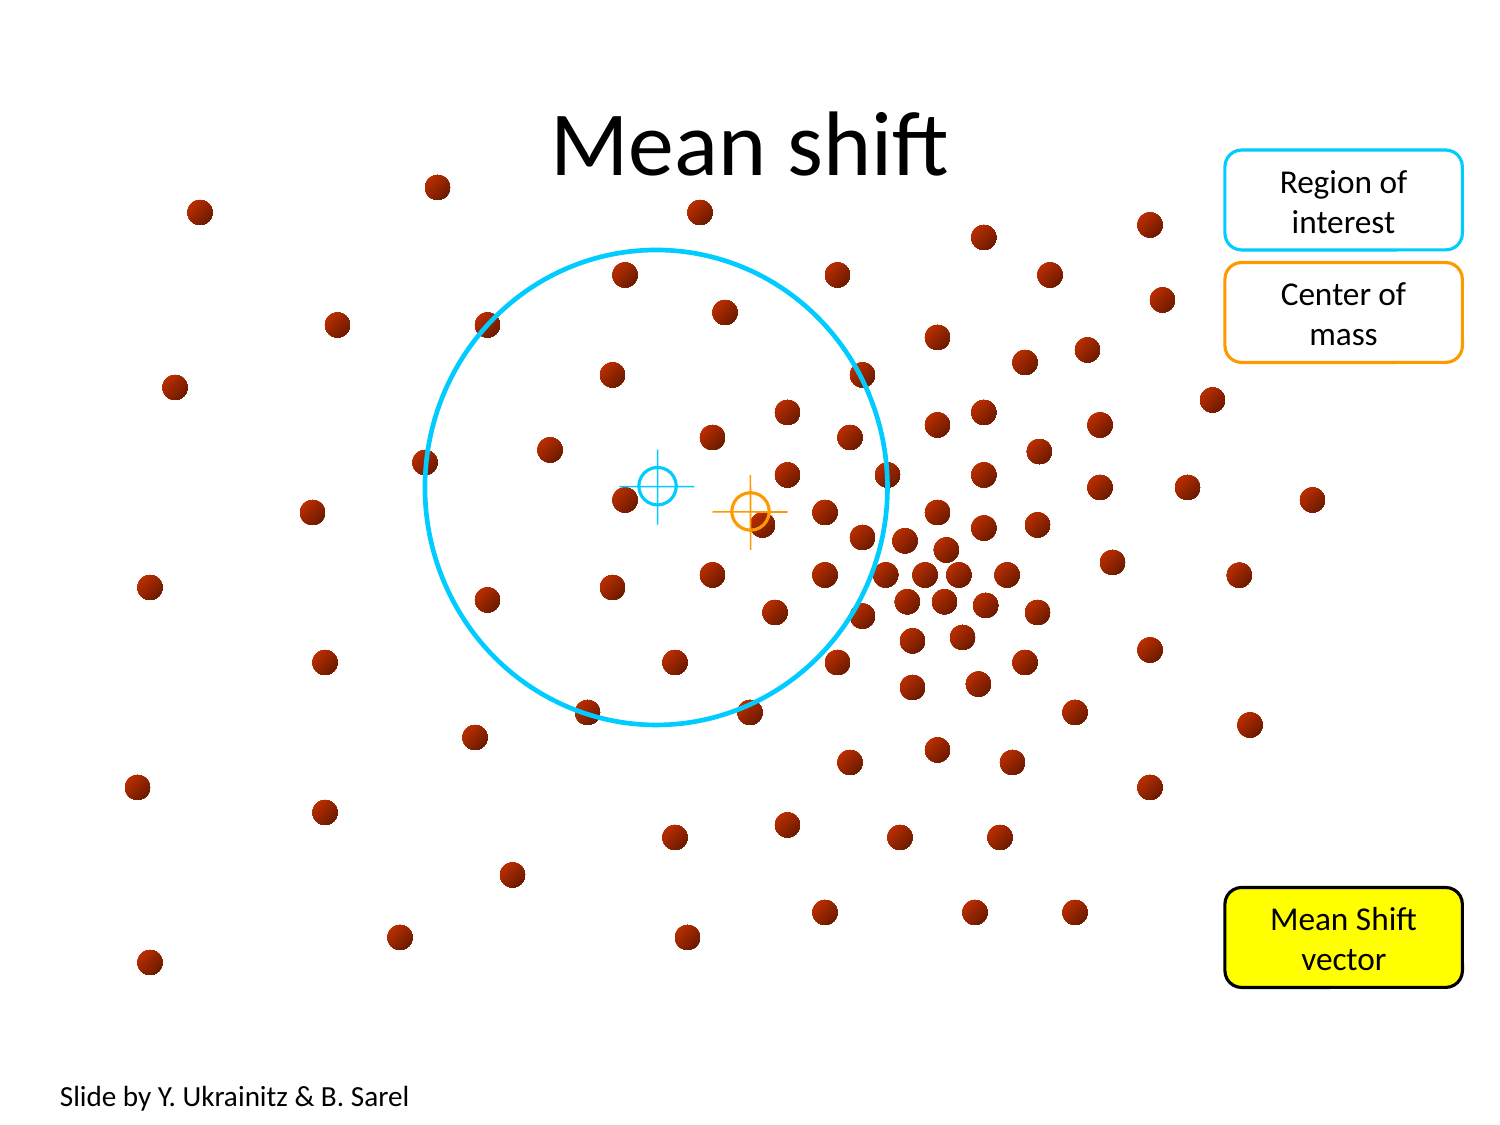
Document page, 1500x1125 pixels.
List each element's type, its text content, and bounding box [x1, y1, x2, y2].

text_box [973, 592, 999, 618]
text_box [971, 233, 997, 250]
text_box [924, 500, 950, 526]
text_box [1140, 233, 1160, 238]
text_box [1037, 262, 1063, 288]
title Mean shift [75, 45, 1425, 233]
text_box [1012, 650, 1038, 676]
text_box [462, 734, 488, 751]
text_box [300, 500, 325, 526]
text_box [500, 862, 526, 888]
text_box Mean Shift vector [1224, 887, 1463, 988]
text_box [812, 900, 838, 925]
text_box [891, 563, 899, 587]
text_box [662, 825, 688, 850]
text_box [1100, 549, 1126, 575]
text_box [1149, 287, 1175, 313]
text_box [887, 825, 913, 850]
text_box [999, 750, 1025, 775]
text_box Center of mass [1224, 262, 1463, 363]
text_box [125, 774, 151, 800]
text_box [1237, 712, 1263, 738]
text_box [933, 537, 959, 563]
text_box [137, 575, 163, 601]
text_box [324, 312, 350, 338]
text_box [1200, 387, 1225, 413]
text_box [1012, 350, 1038, 376]
text_box [924, 737, 950, 763]
text_box [1074, 337, 1100, 363]
text_box [962, 900, 988, 925]
text_box Slide by Y. Ukrainitz & B. Sarel [45, 1070, 425, 1120]
text_box [774, 812, 800, 838]
text_box [1025, 600, 1051, 625]
text_box [675, 924, 700, 950]
text_box [971, 399, 997, 425]
text_box [912, 562, 938, 588]
text_box [1062, 699, 1088, 725]
text_box [971, 462, 997, 488]
text_box [965, 671, 991, 697]
text_box [1025, 512, 1051, 538]
text_box [891, 463, 901, 487]
text_box [1226, 562, 1252, 588]
text_box [900, 628, 925, 654]
text_box [950, 624, 976, 650]
text_box [900, 675, 925, 700]
text_box [971, 515, 997, 541]
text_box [424, 249, 888, 726]
text_box [412, 451, 419, 474]
text_box [837, 750, 863, 775]
text_box [1062, 900, 1088, 925]
text_box [892, 528, 918, 554]
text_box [712, 474, 788, 551]
text_box [1137, 774, 1163, 800]
text_box [932, 589, 957, 615]
text_box [137, 950, 163, 976]
text_box [1087, 474, 1113, 500]
text_box [987, 825, 1013, 850]
text_box [1299, 487, 1325, 513]
text_box [162, 375, 188, 400]
text_box [1137, 637, 1163, 663]
text_box [1026, 439, 1052, 465]
text_box [894, 589, 920, 615]
text_box [387, 924, 413, 950]
text_box Region of interest [1224, 149, 1463, 250]
text_box [924, 412, 950, 438]
text_box [1175, 474, 1201, 500]
text_box [312, 650, 338, 676]
text_box [1087, 412, 1113, 438]
text_box [994, 562, 1020, 588]
text_box [946, 562, 972, 588]
text_box [312, 800, 338, 826]
text_box [924, 324, 950, 350]
